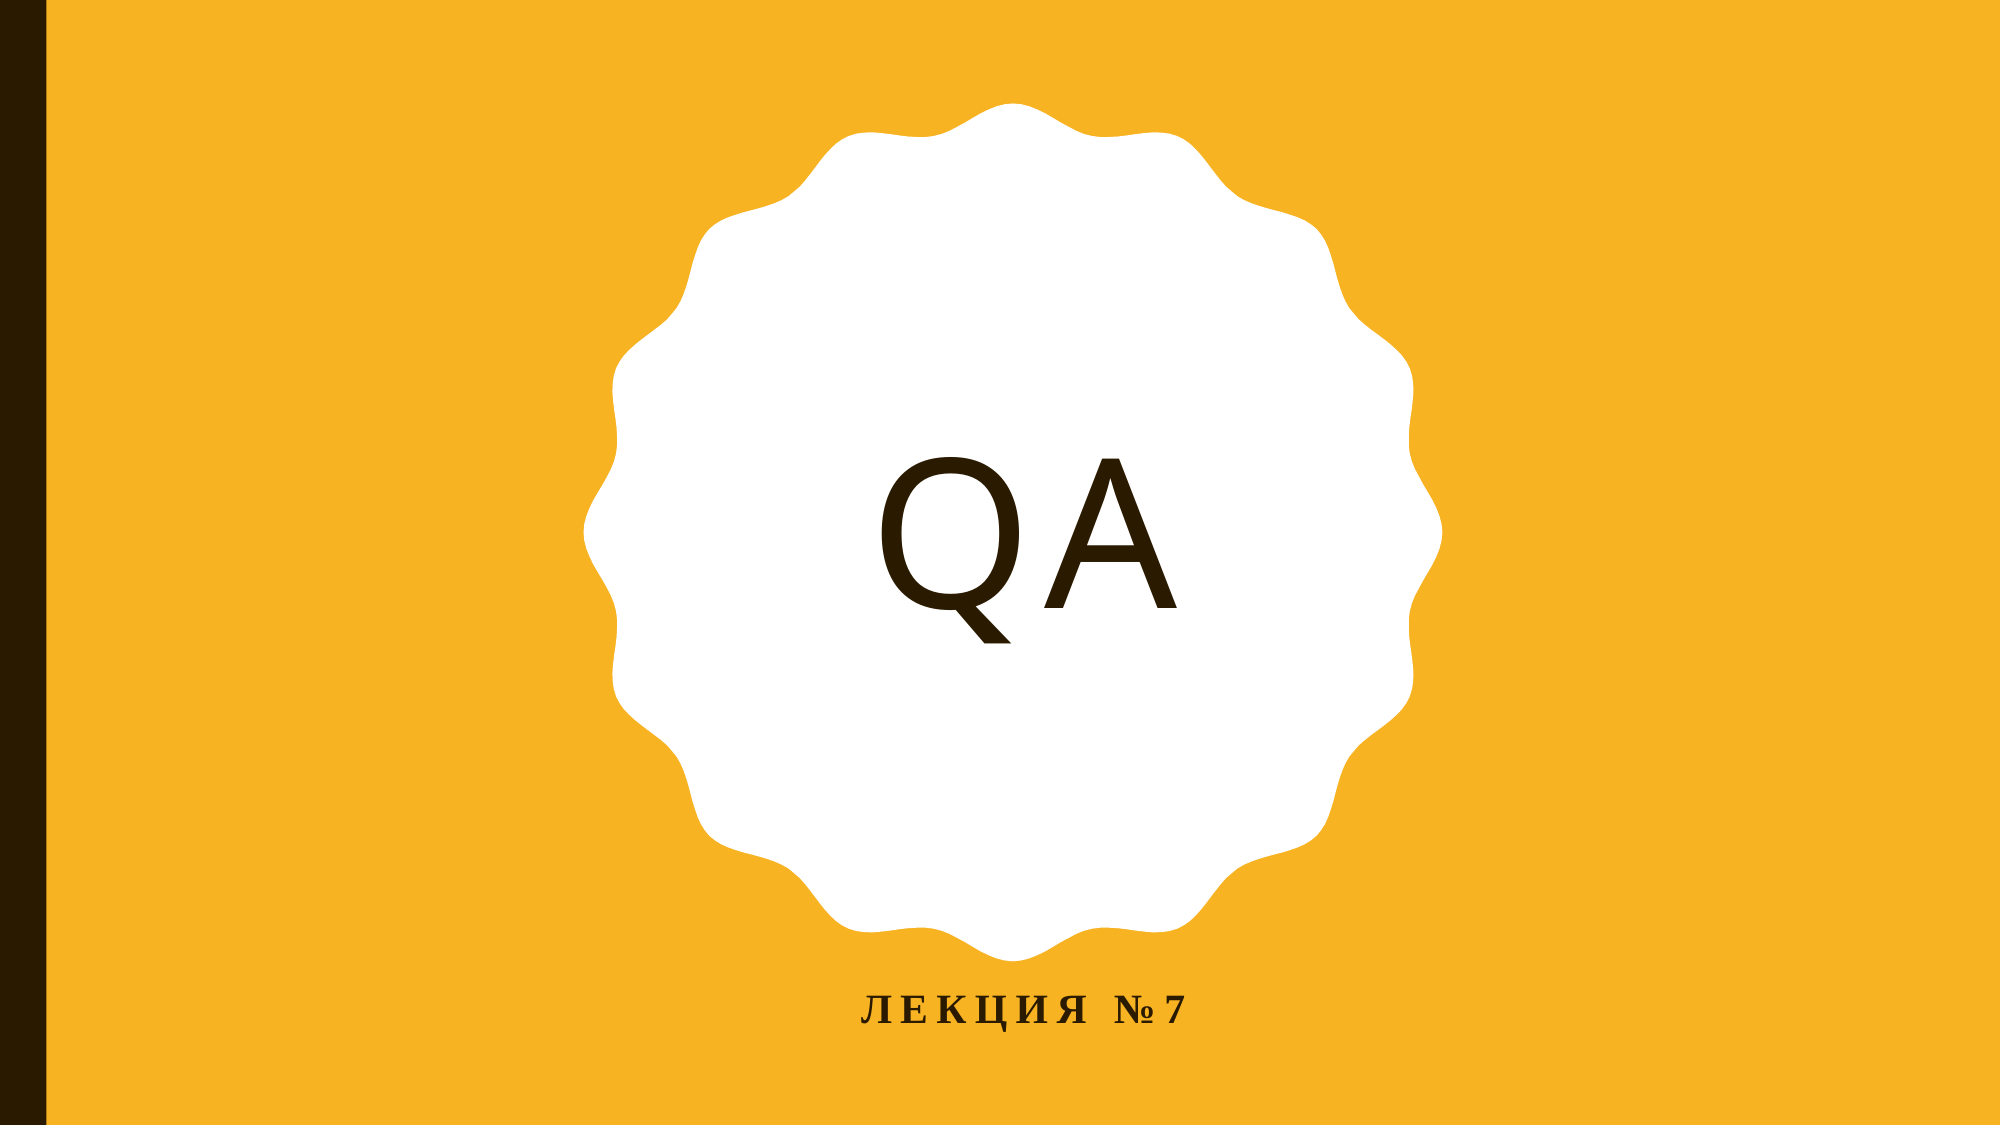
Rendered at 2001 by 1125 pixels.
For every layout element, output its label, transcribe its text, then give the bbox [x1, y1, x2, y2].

title QA [176, 180, 1870, 902]
subtitle Лекция №7 [363, 974, 1684, 1097]
